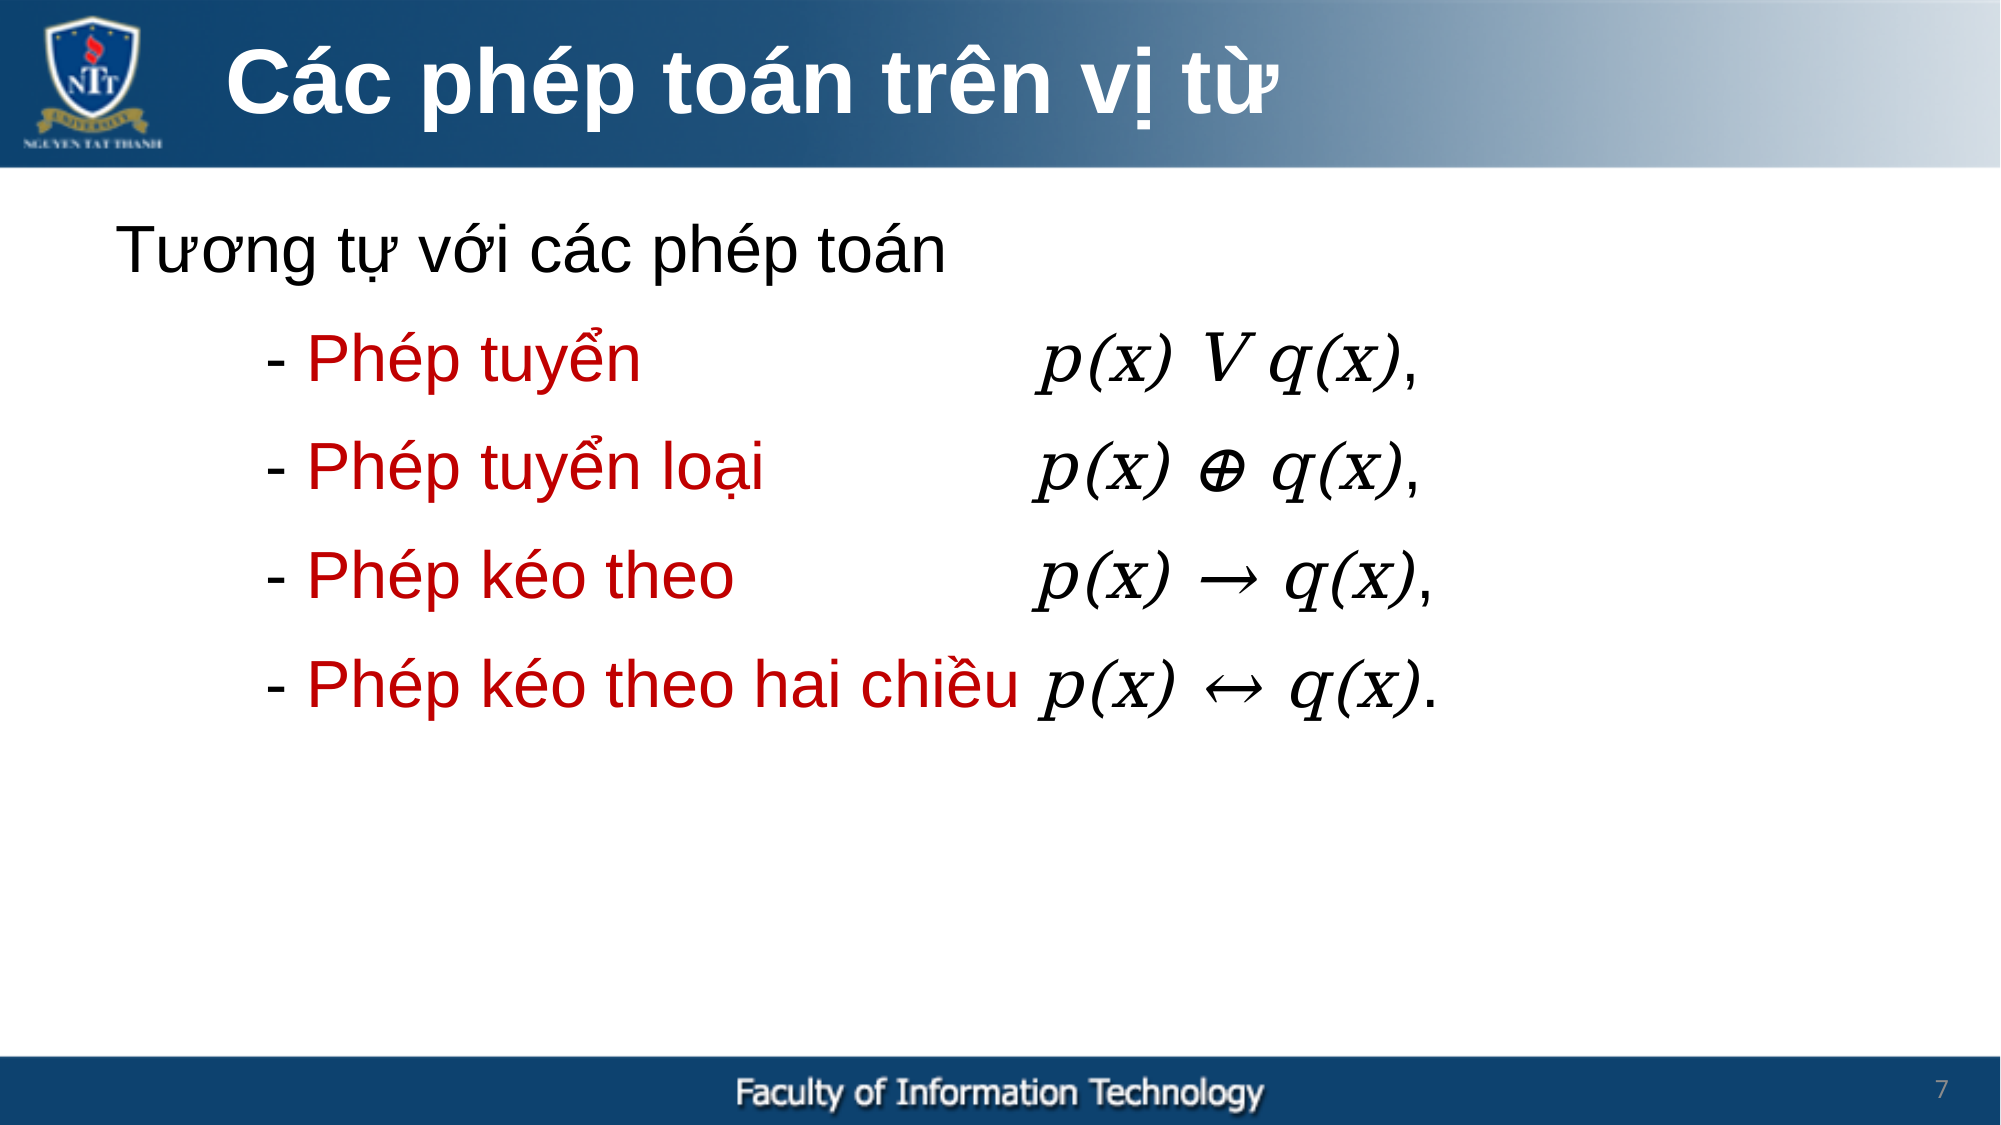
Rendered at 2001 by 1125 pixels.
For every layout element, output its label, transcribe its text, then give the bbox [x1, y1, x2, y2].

picture [0, 0, 2001, 1125]
list Tương tự với các phép toán - Phép tuyển p(x) V q(x), - Phép tuyển loại p(x) ⊕ q(x), - Phép kéo theo p(x) → q(x), - Phép kéo theo hai chiều p(x) ↔ q(x). [100, 182, 1843, 996]
slide_number 7 [1514, 1060, 1965, 1121]
title Các phép toán trên vị từ [210, 4, 1953, 164]
